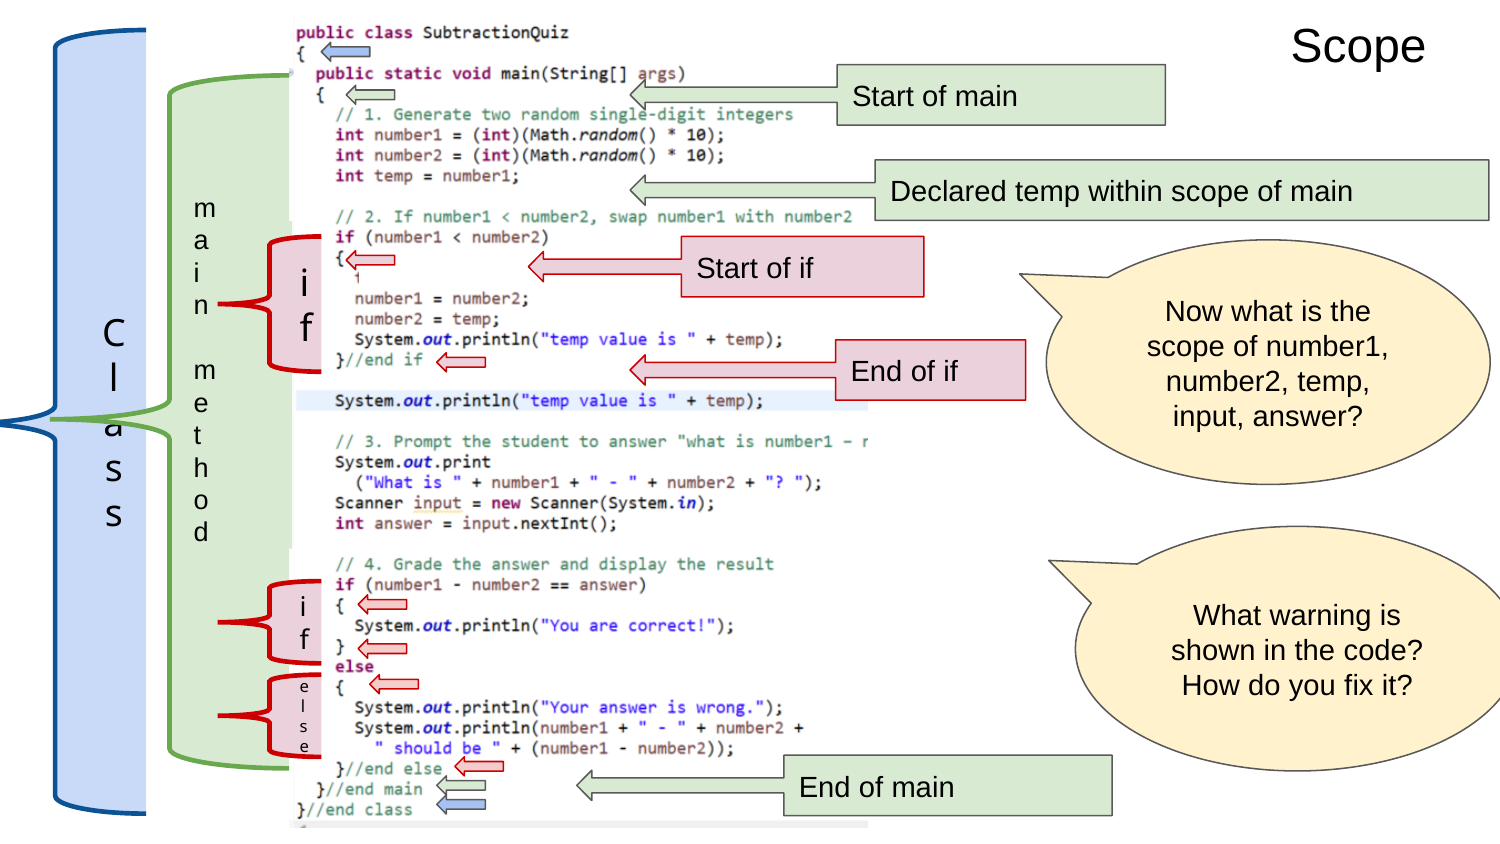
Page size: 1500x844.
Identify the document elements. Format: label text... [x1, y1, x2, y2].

text_box End of main [873, 755, 1113, 816]
text_box else [217, 676, 283, 755]
text_box Start of if [873, 236, 924, 297]
text_box Now what is the scope of number1, number2, temp, input, answer? [1019, 239, 1491, 485]
text_box i f [217, 239, 283, 369]
text_box [49, 75, 283, 769]
text_box m a i n m e t h o d [178, 221, 283, 549]
text_box i f [217, 583, 283, 662]
text_box Start of main [873, 64, 1166, 126]
text_box End of if [873, 339, 1026, 401]
text_box Declared temp within scope of main [873, 159, 1489, 221]
text_box C l ass [0, 30, 147, 814]
picture [288, 16, 868, 828]
text_box What warning is shown in the code? How do you fix it? [1048, 526, 1500, 771]
title Scope [1275, 0, 1500, 144]
